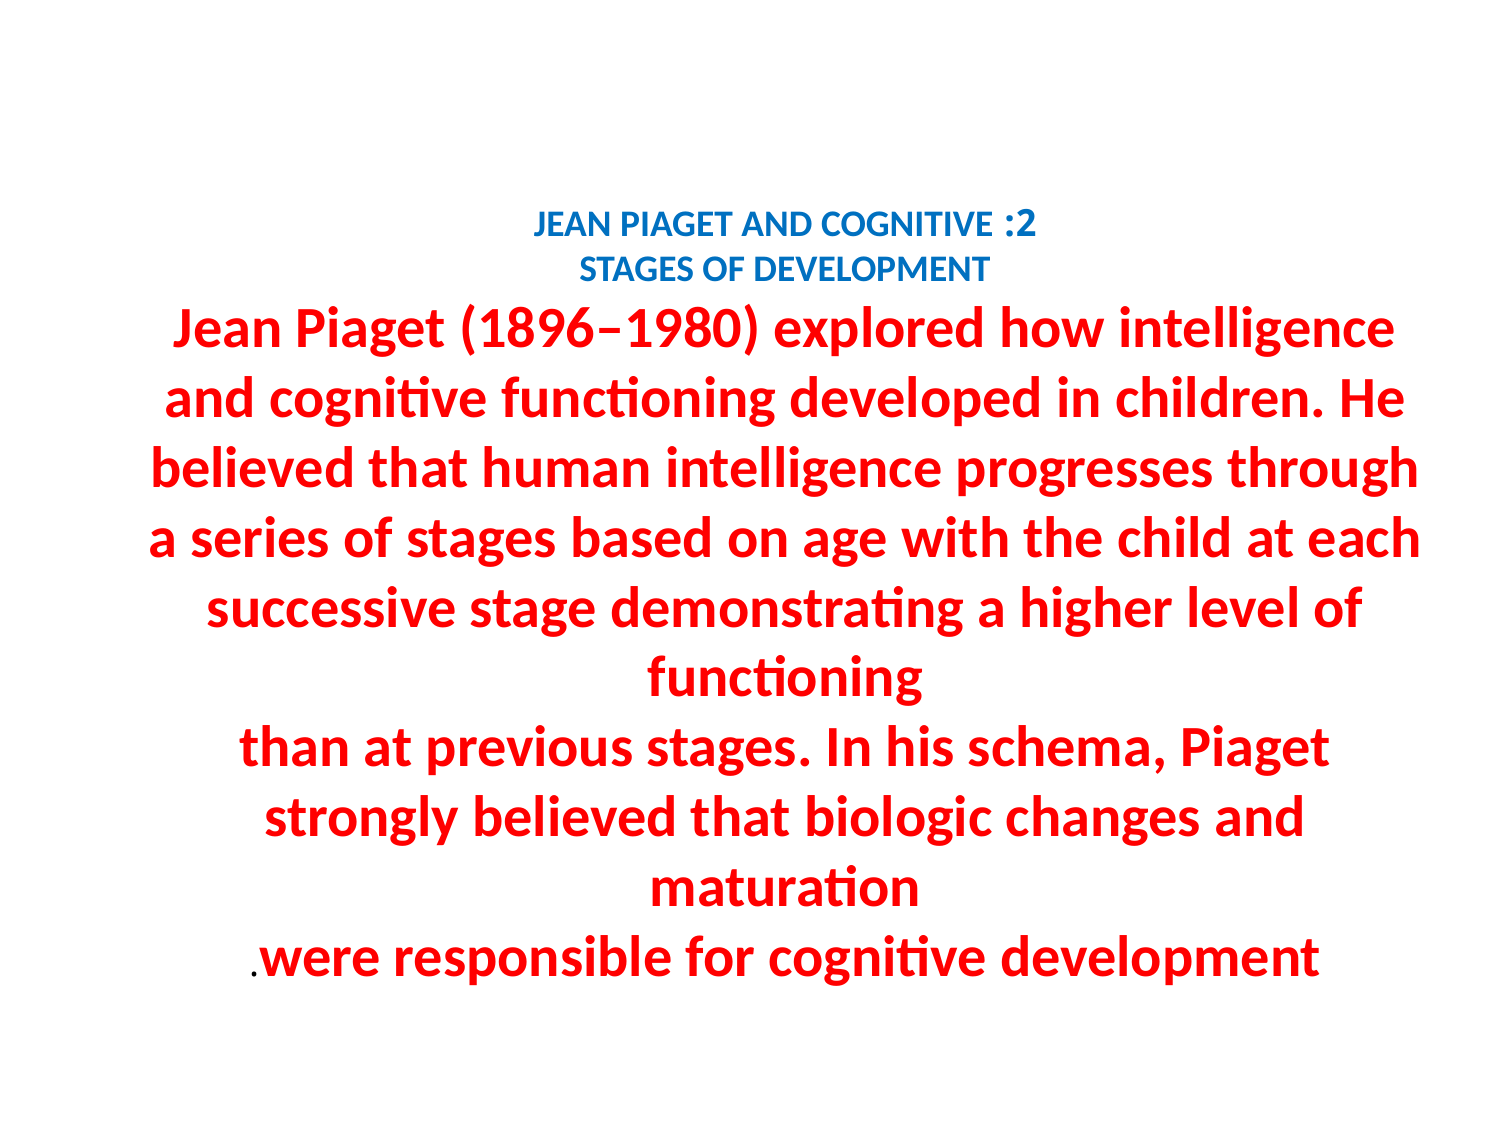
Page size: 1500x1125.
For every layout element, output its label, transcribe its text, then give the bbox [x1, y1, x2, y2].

text_box 2: JEAN PIAGET AND COGNITIVE STAGES OF DEVELOPMENT Jean Piaget (1896–1980) explored how intelligence and cognitive functioning developed in children. He believed that human intelligence progresses through a series of stages based on age with the child at each successive stage demonstrating a higher level of functioning than at previous stages. In his schema, Piaget strongly believed that biologic changes and maturation were responsible for cognitive development. [128, 191, 1442, 996]
